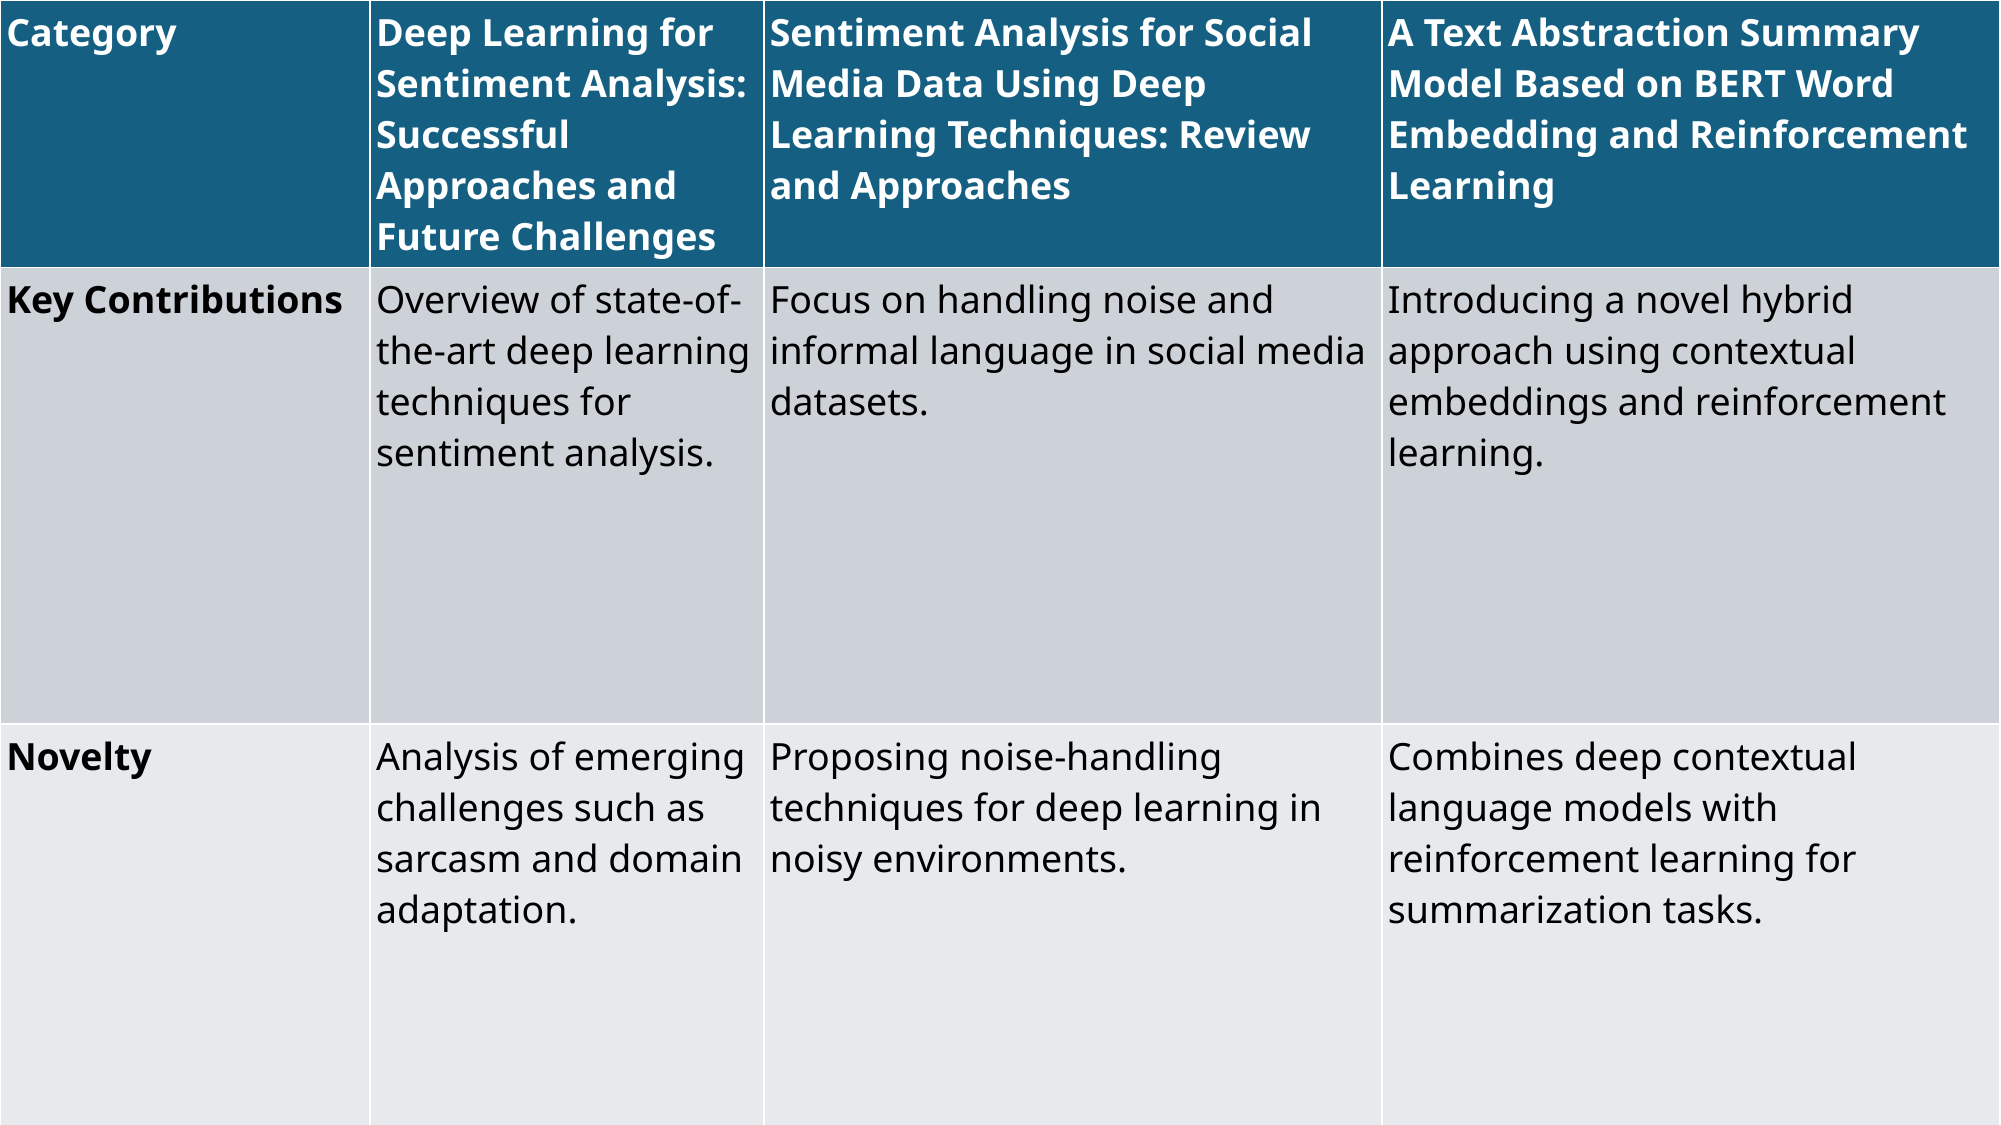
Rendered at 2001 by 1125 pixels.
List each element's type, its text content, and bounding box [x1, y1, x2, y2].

table_cell Analysis of emerging challenges such as sarcasm and domain adaptation. [371, 725, 763, 1125]
table_cell Key Contributions [1, 268, 369, 723]
table_cell Proposing noise-handling techniques for deep learning in noisy environments. [765, 725, 1381, 1125]
table_cell Novelty [1, 725, 369, 1125]
table_cell Introducing a novel hybrid approach using contextual embeddings and reinforcement learning. [1383, 268, 1999, 723]
table_header Deep Learning for Sentiment Analysis: Successful Approaches and Future Challenges [371, 1, 763, 267]
table_header Category [1, 1, 369, 267]
table_cell Focus on handling noise and informal language in social media datasets. [765, 268, 1381, 723]
table_header Sentiment Analysis for Social Media Data Using Deep Learning Techniques: Review and Approaches [765, 1, 1381, 267]
table_cell Combines deep contextual language models with reinforcement learning for summarization tasks. [1383, 725, 1999, 1125]
table_cell Overview of state-of-the-art deep learning techniques for sentiment analysis. [371, 268, 763, 723]
table_header A Text Abstraction Summary Model Based on BERT Word Embedding and Reinforcement Learning [1383, 1, 1999, 267]
